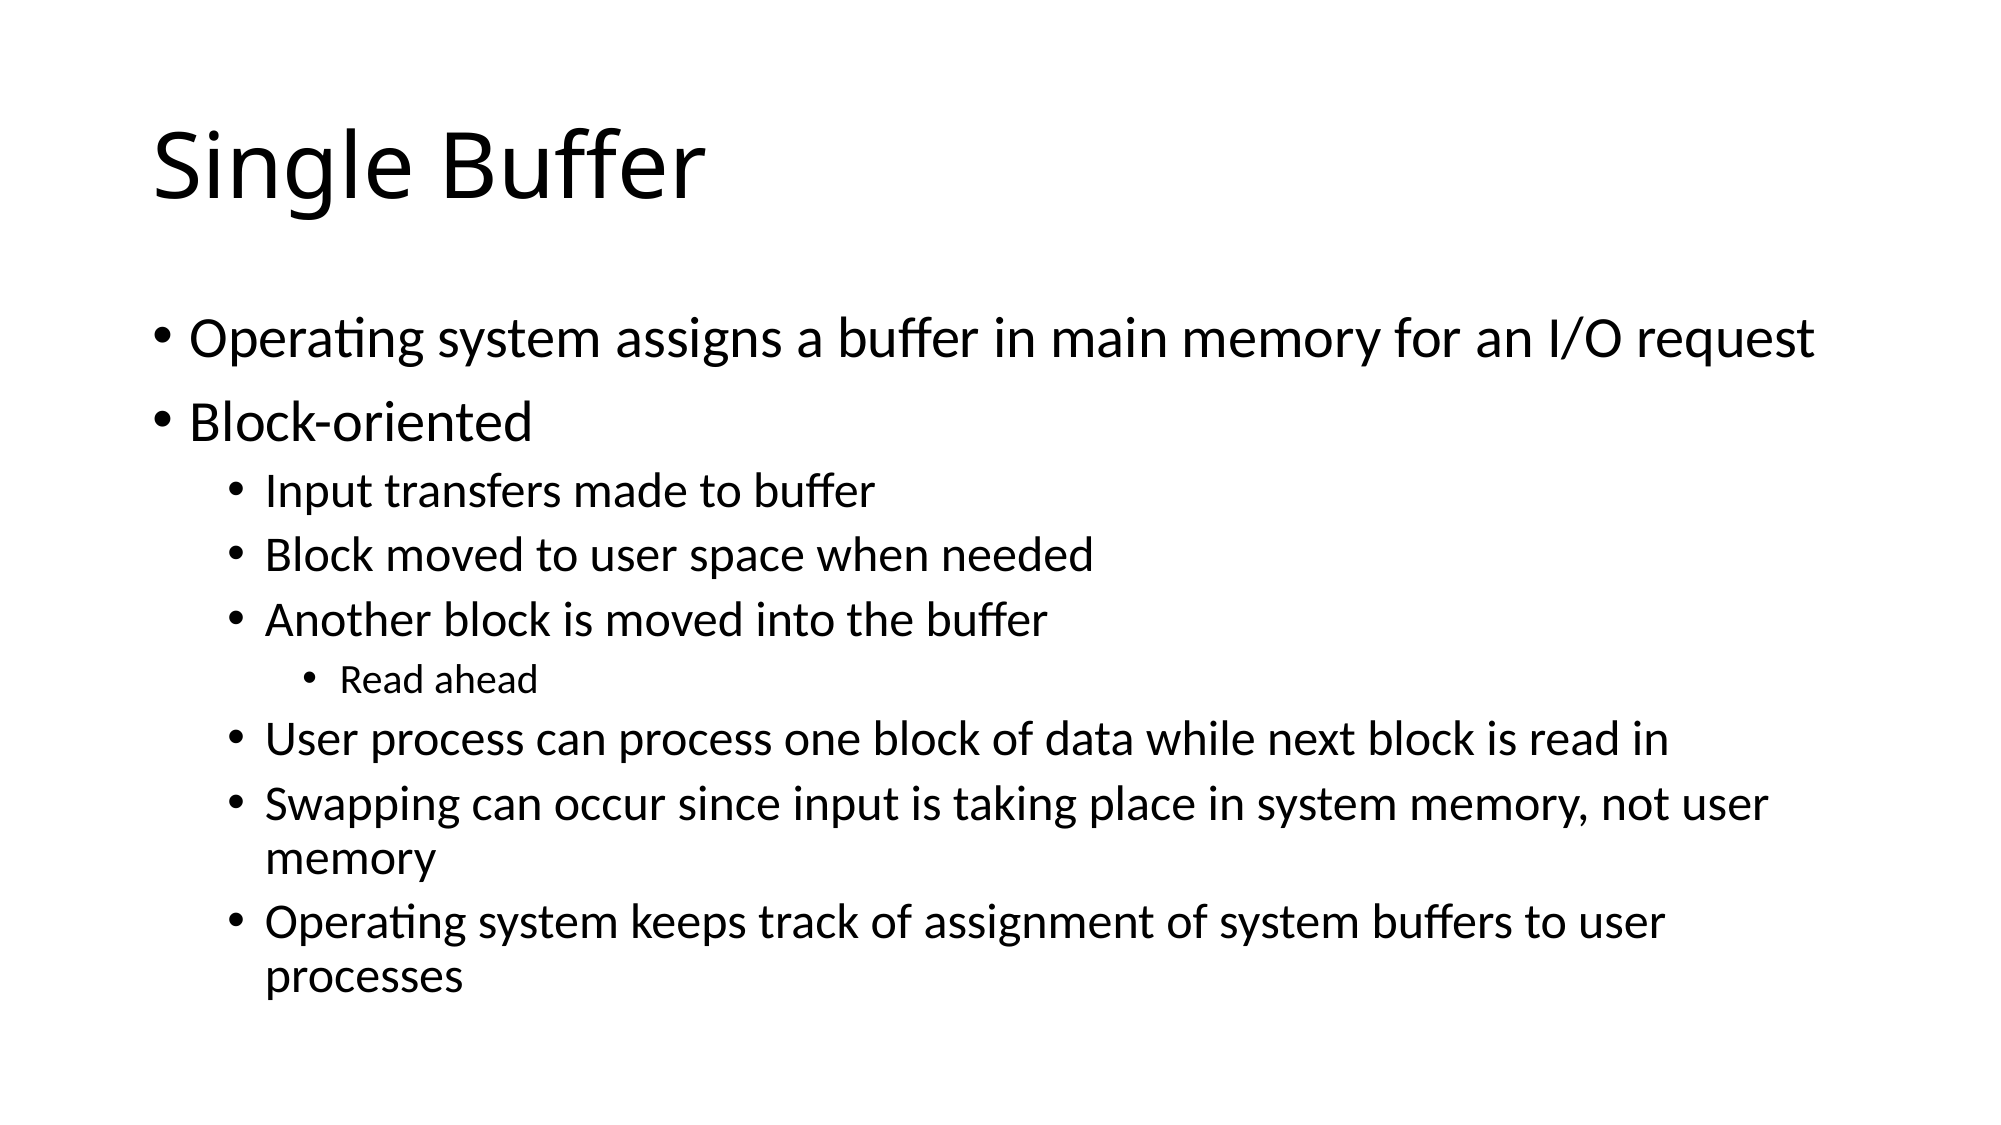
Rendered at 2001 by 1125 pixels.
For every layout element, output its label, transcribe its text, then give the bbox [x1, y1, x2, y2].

title Single Buffer [137, 59, 1863, 278]
list Operating system assigns a buffer in main memory for an I/O request Block-oriented Input transfers made to buffer Block moved to user space when needed Another block is moved into the buffer Read ahead User process can process one block of data while next block is read in Swapping can occur since input is taking place in system memory, not user memory Operating system keeps track of assignment of system buffers to user processes [137, 299, 1863, 1014]
